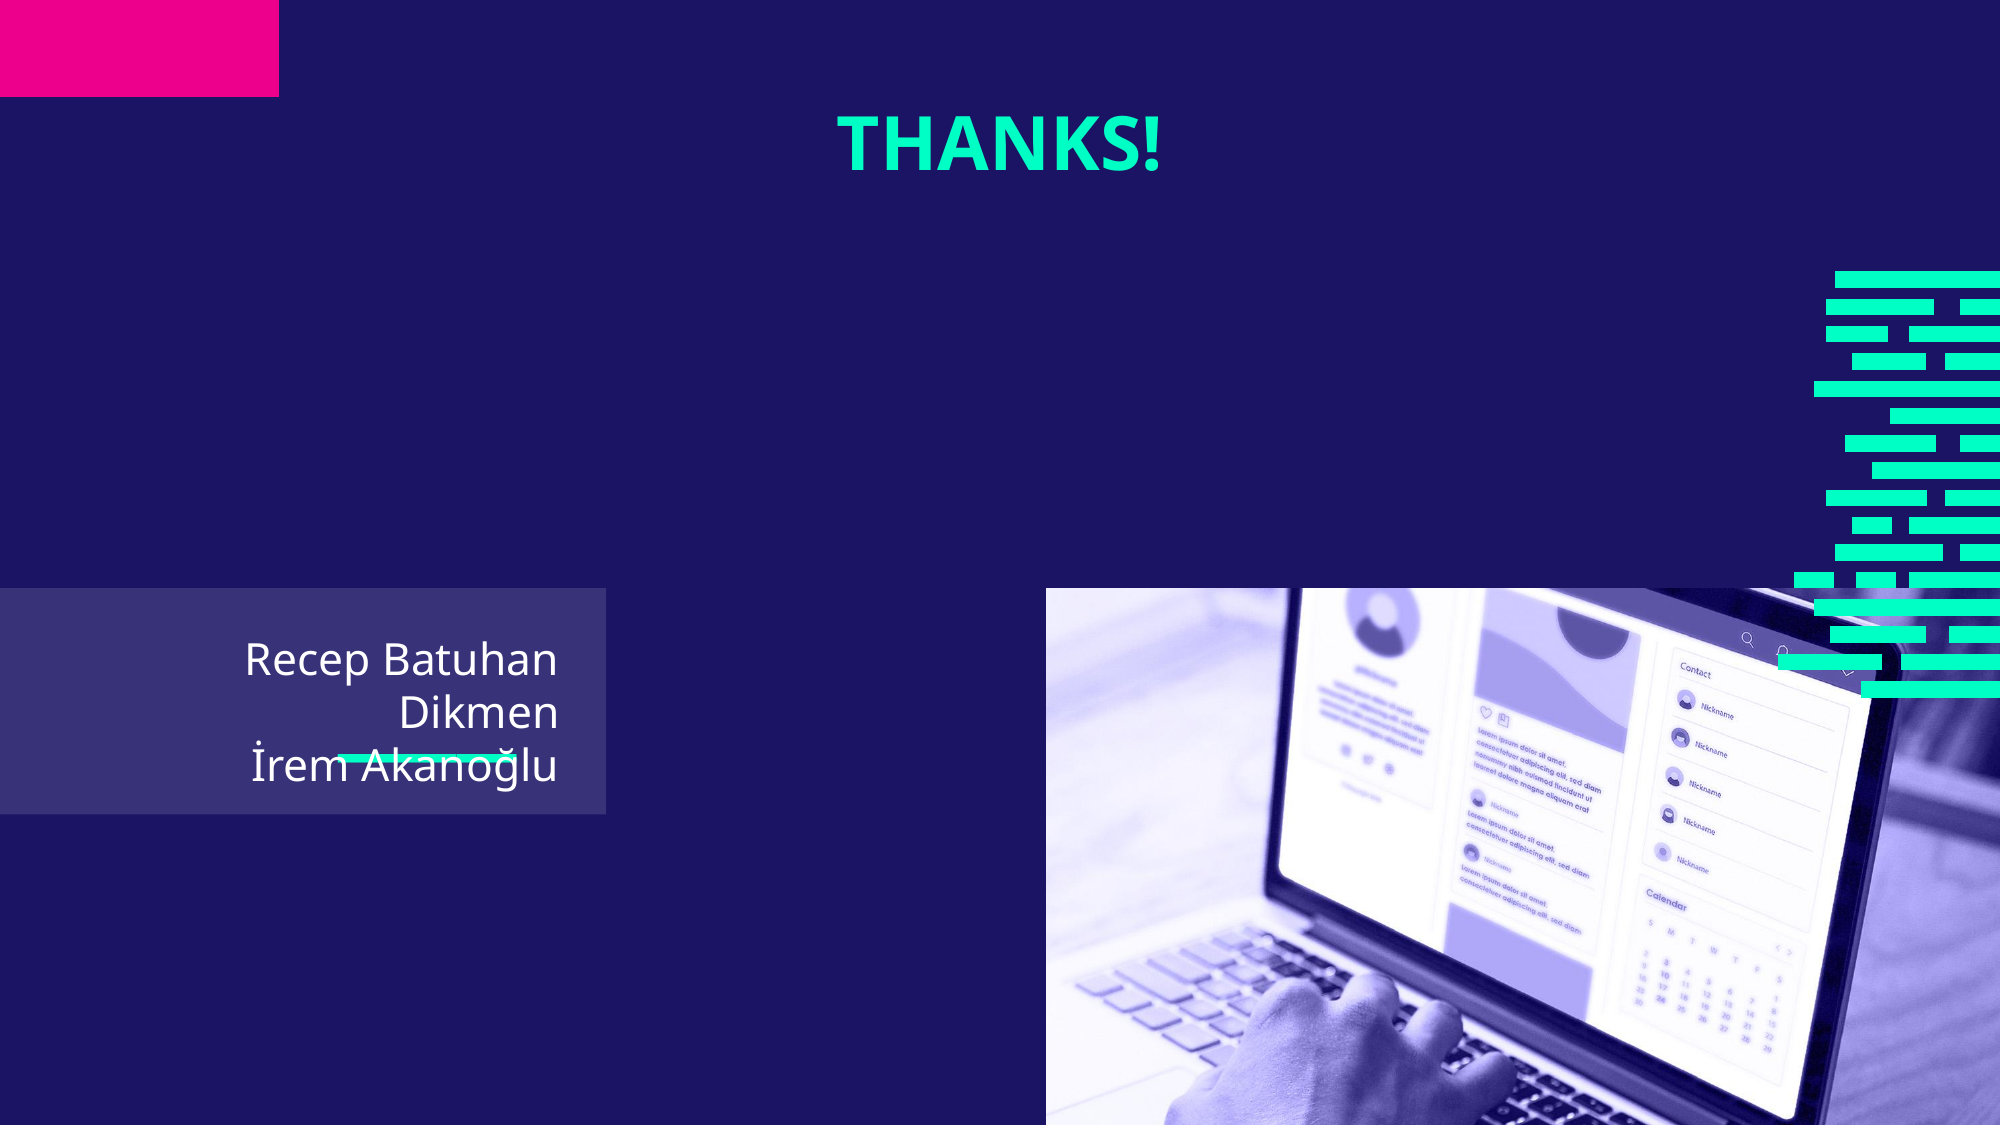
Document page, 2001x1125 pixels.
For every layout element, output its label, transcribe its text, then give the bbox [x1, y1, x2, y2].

subtitle ___ [575, 631, 748, 748]
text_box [1777, 270, 2000, 698]
title THANKS! [279, 75, 1721, 222]
text_box Recep Batuhan Dikmen İrem Akanoğlu [62, 615, 575, 780]
picture [1045, 587, 2000, 1125]
